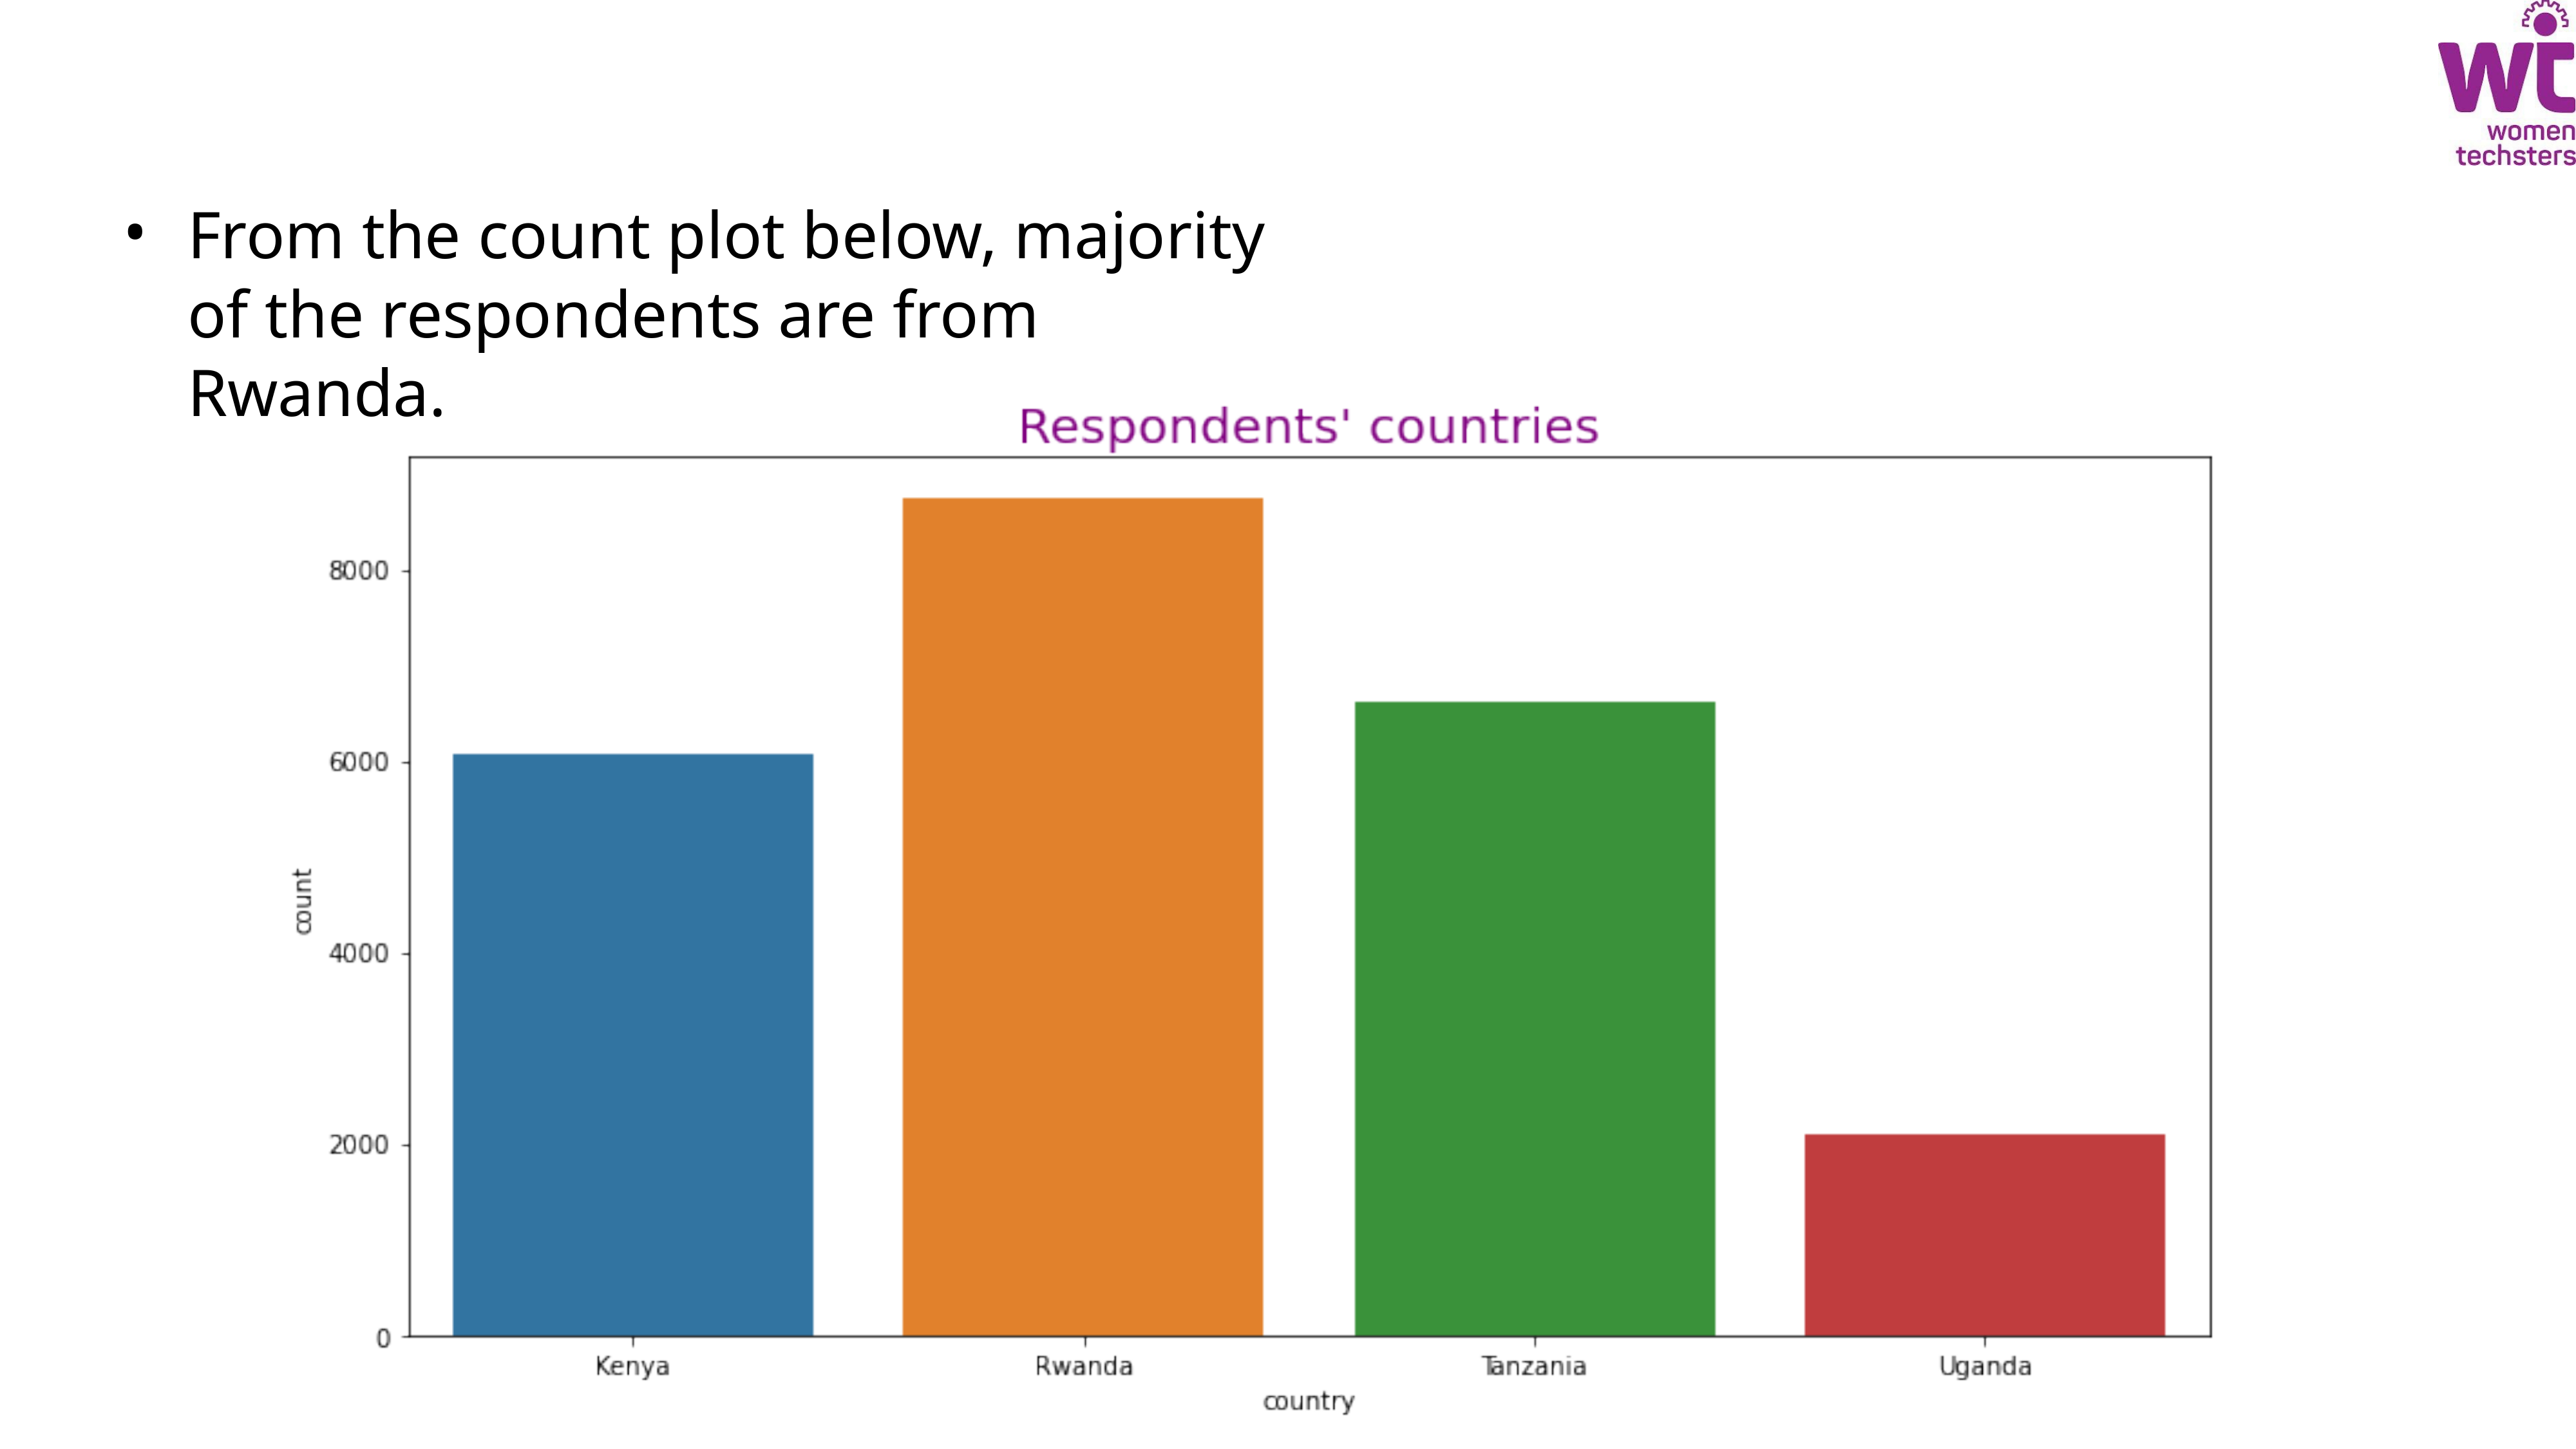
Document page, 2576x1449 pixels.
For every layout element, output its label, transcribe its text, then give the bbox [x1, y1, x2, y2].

picture [275, 390, 2228, 1432]
list From the count plot below, majority of the respondents are from Rwanda. [117, 190, 2542, 1449]
picture [2438, 0, 2576, 166]
